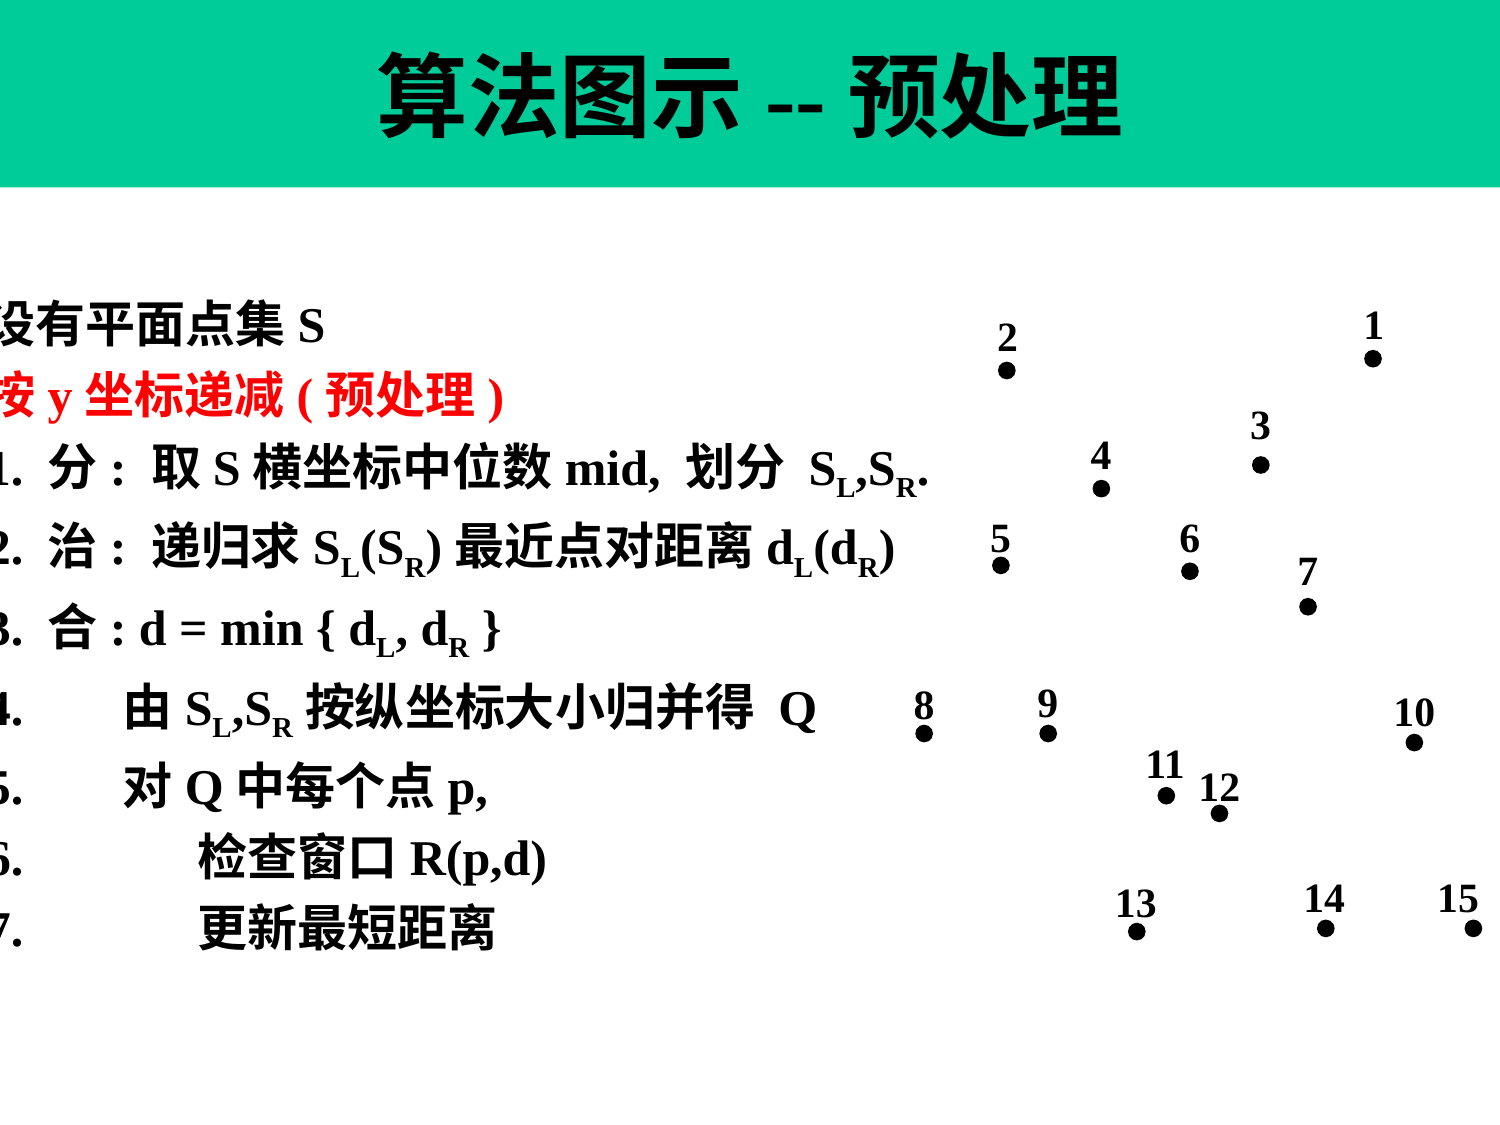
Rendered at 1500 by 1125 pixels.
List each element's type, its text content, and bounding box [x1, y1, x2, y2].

text_box 14 [1288, 863, 1361, 928]
text_box 15 [1422, 863, 1495, 928]
text_box [1464, 928, 1483, 938]
text_box [1251, 456, 1270, 474]
text_box [1039, 733, 1058, 743]
text_box 2 [982, 302, 1034, 368]
text_box [1181, 569, 1199, 581]
text_box 1 [1348, 290, 1400, 356]
text_box 12 [1183, 752, 1256, 818]
text_box 设有平面点集S 按y坐标递减(预处理) 1. 分: 取S横坐标中位数mid, 划分 SL,SR. 2. 治: 递归求SL(SR)最近点对距离dL(dR) 3. 合: d = min { dL, dR } 4. 由SL,SR按纵坐标大小归并得 Q 5. 对Q中每个点p, 6. 检查窗口R(p,d) 7. 更新最短距离 [0, 278, 944, 964]
text_box 13 [1100, 868, 1172, 934]
text_box 7 [1282, 536, 1334, 602]
text_box [1316, 928, 1335, 938]
text_box 6 [1164, 503, 1216, 569]
text_box [1157, 795, 1176, 805]
text_box 9 [1022, 667, 1074, 733]
text_box 3 [1235, 390, 1287, 456]
text_box [1128, 934, 1146, 941]
text_box [1092, 486, 1111, 498]
text_box [1299, 602, 1317, 616]
text_box [1211, 818, 1228, 823]
text_box 10 [1378, 677, 1451, 742]
text_box 4 [1075, 420, 1127, 486]
text_box [1405, 742, 1424, 752]
text_box [997, 368, 1016, 380]
title 算法图示--预处理 [0, 0, 1500, 188]
text_box 11 [1130, 729, 1200, 795]
text_box [993, 569, 1009, 575]
text_box 8 [898, 670, 950, 736]
text_box 5 [975, 503, 1027, 569]
text_box [1364, 356, 1382, 368]
